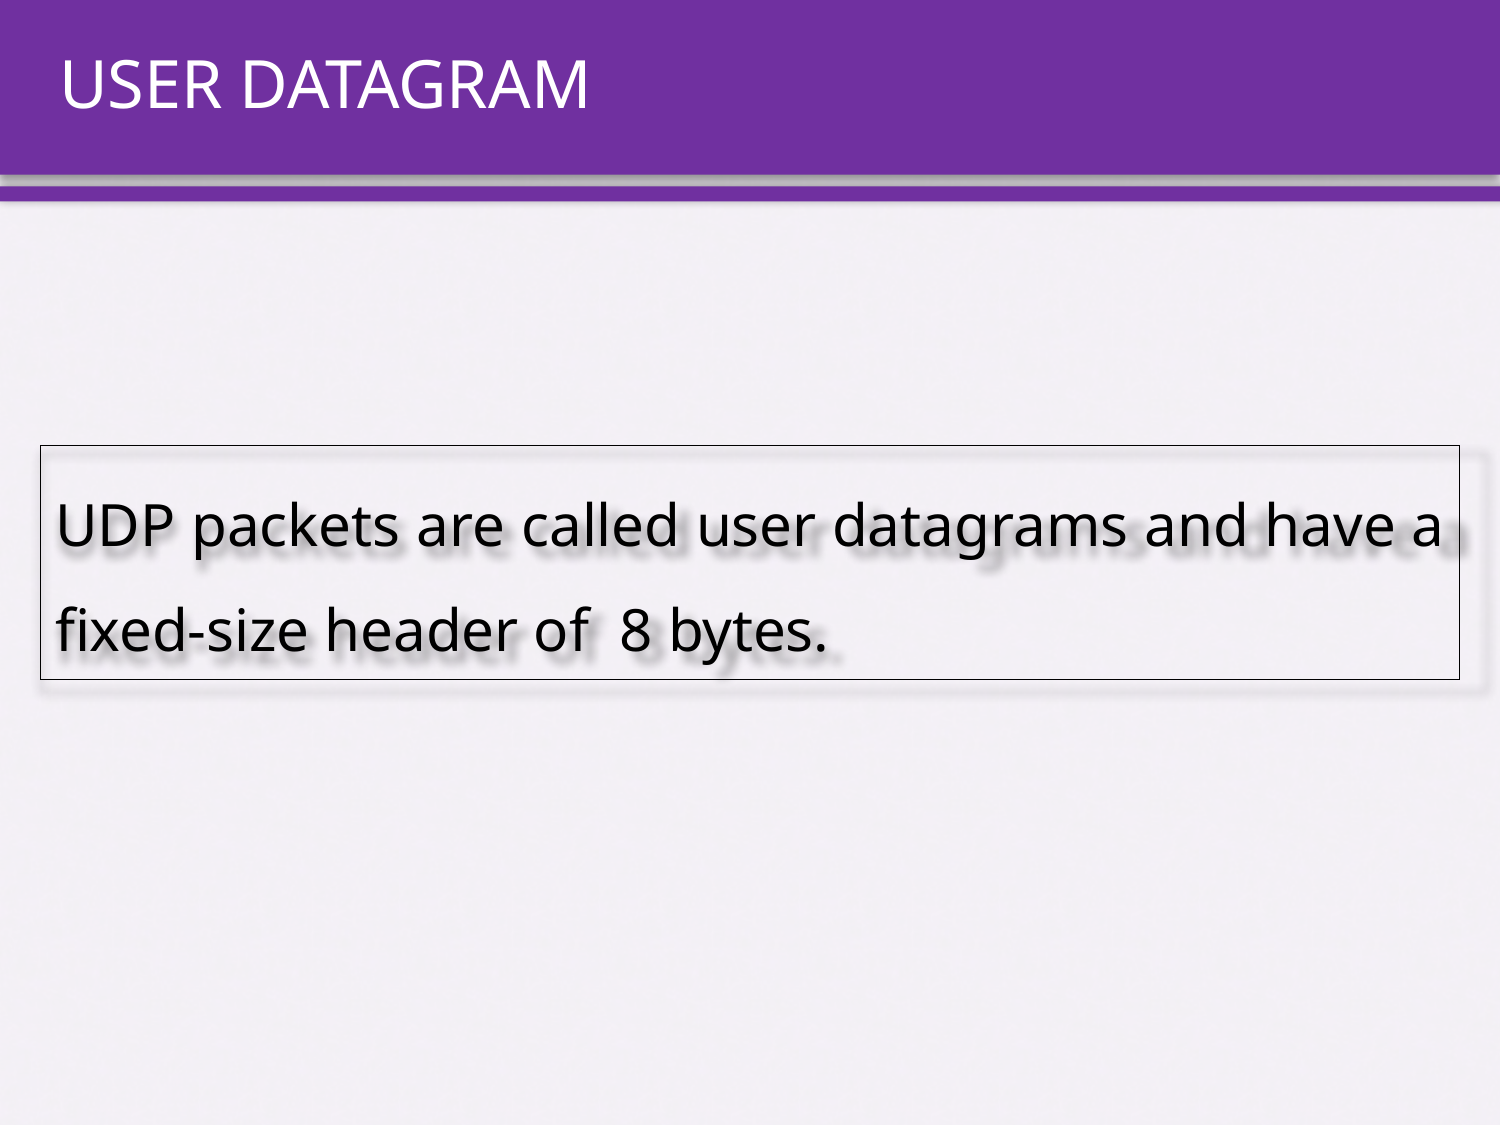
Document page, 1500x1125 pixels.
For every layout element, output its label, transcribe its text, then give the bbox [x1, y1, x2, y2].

list UDP packets are called user datagrams and have a fixed-size header of 8 bytes. [40, 445, 1460, 680]
title USER DATAGRAM [44, 0, 1464, 175]
